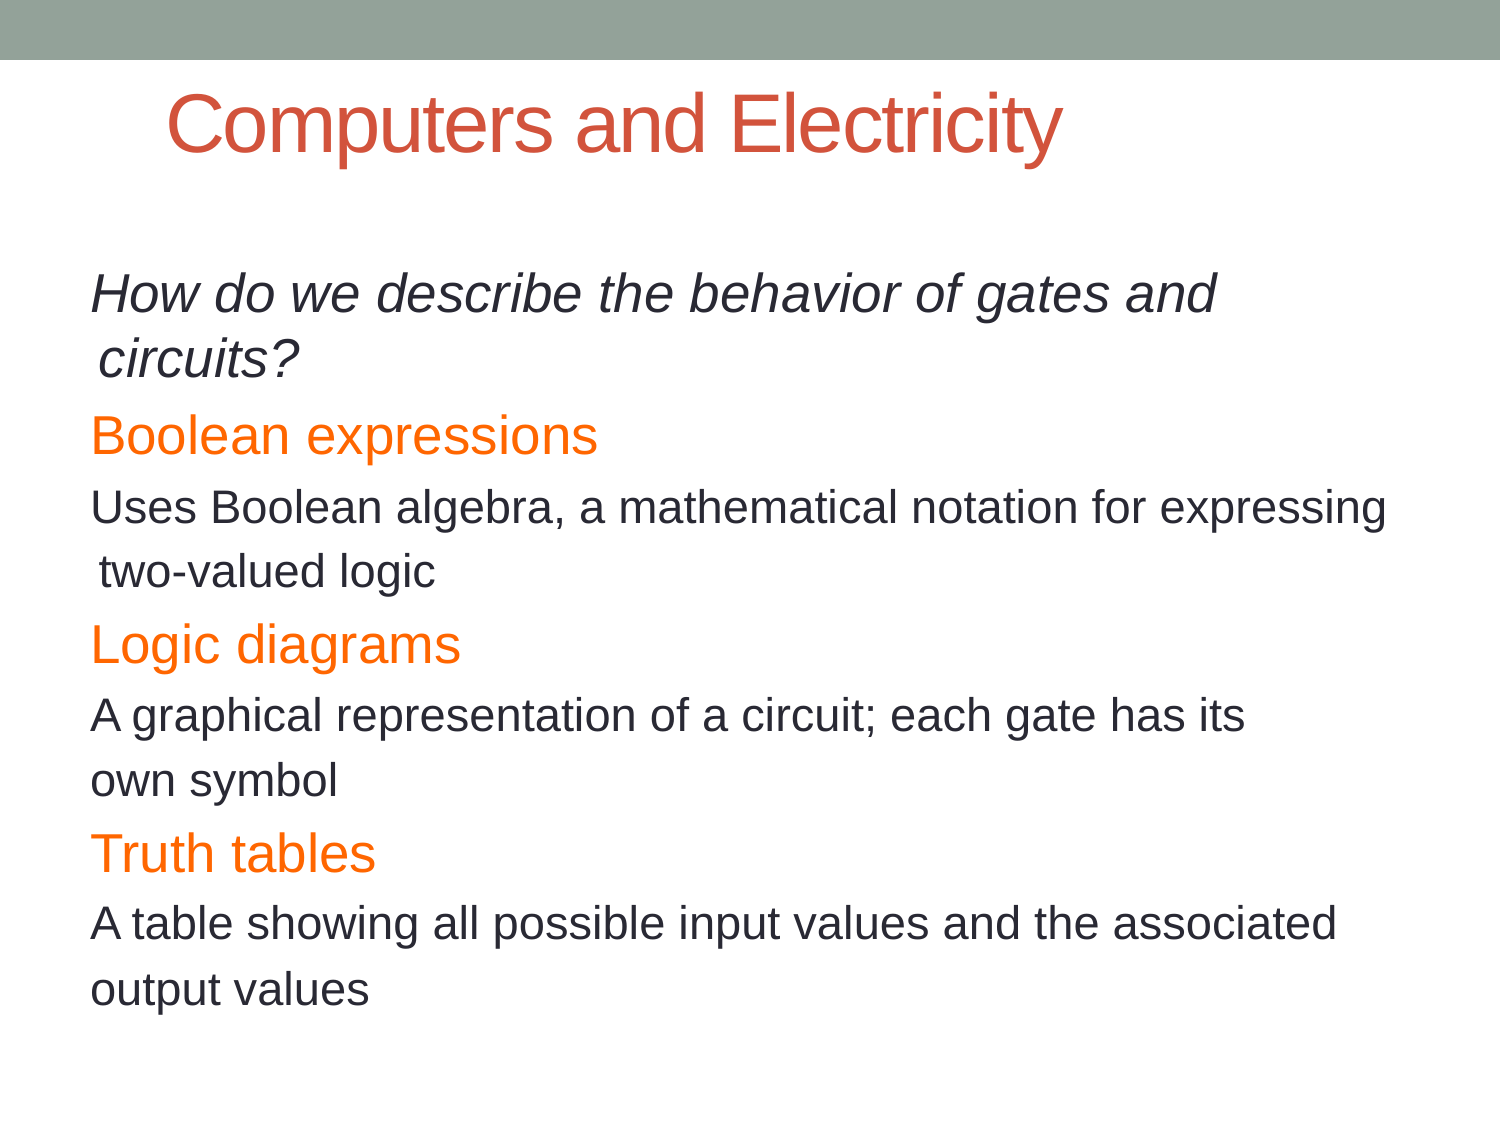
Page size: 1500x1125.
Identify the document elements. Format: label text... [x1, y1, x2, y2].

title Computers and Electricity [150, 24, 1375, 213]
list How do we describe the behavior of gates and circuits? Boolean expressions Uses Boolean algebra, a mathematical notation for expressing two-valued logic Logic diagrams A graphical representation of a circuit; each gate has its own symbol Truth tables A table showing all possible input values and the associated output values [75, 249, 1450, 1025]
